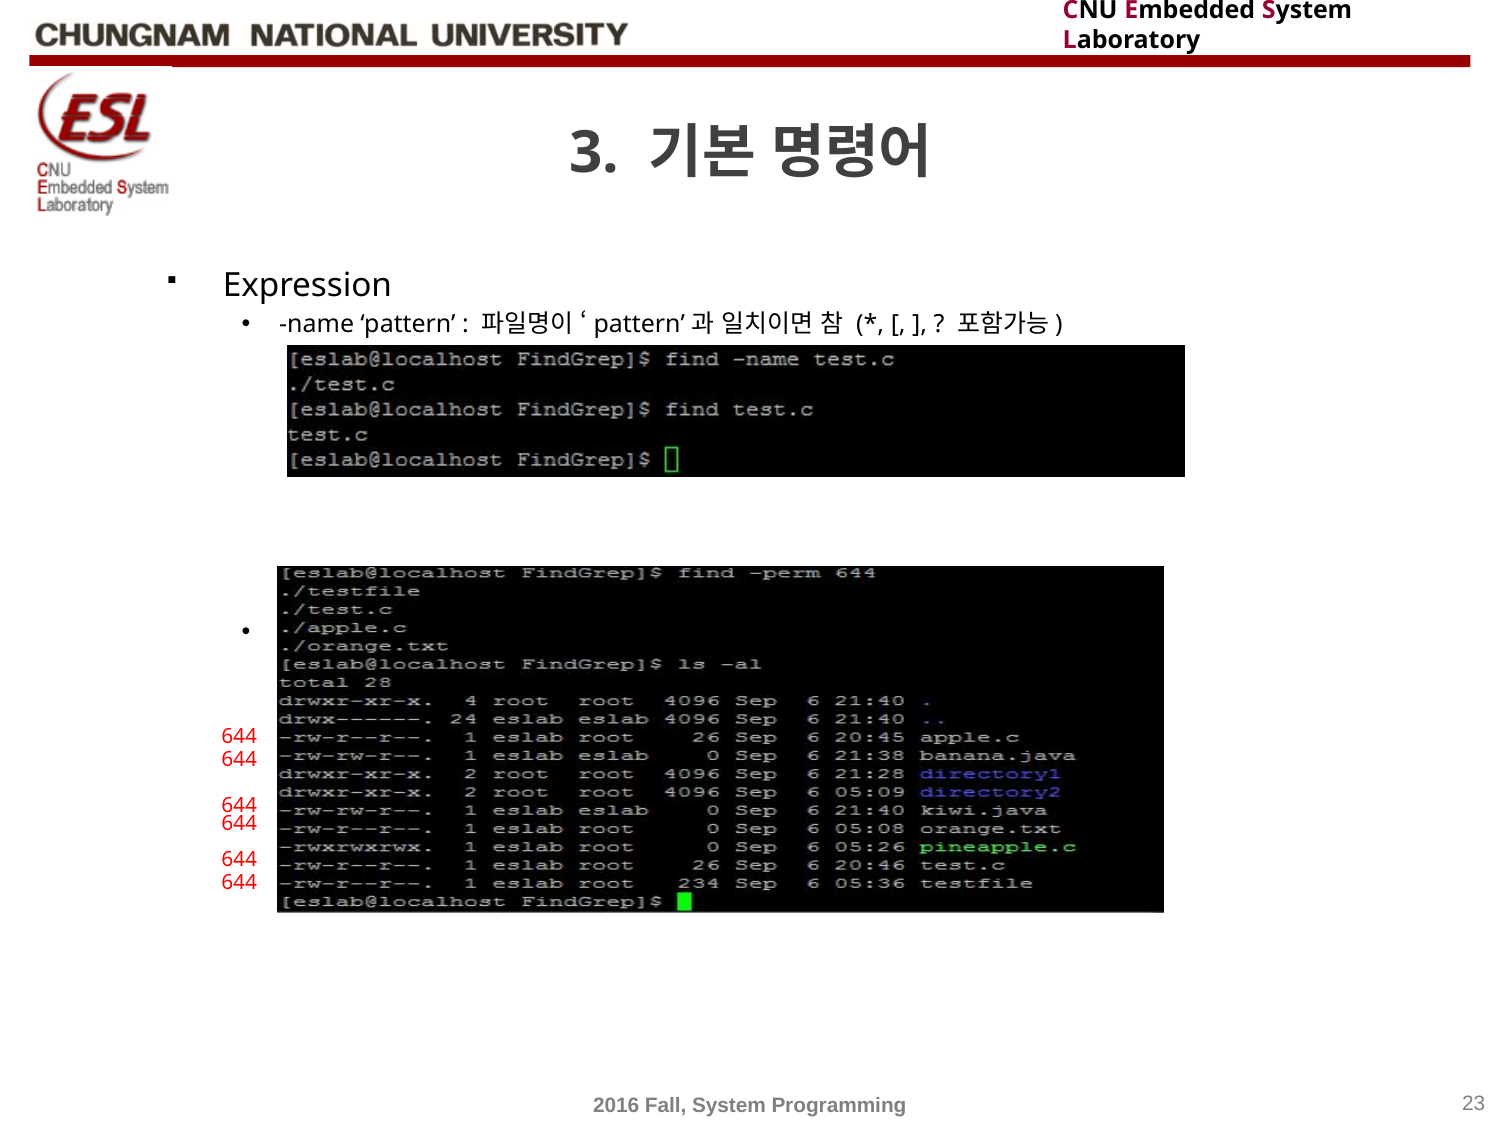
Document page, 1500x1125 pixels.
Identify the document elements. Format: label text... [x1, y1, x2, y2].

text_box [206, 565, 1164, 913]
list Expression -name ‘pattern’ : 파일명이 ‘pattern’과 일치이면 참 (*, [, ], ? 포함가능) -perm oct : permission의 8진수 표현이 oct와 일치이면 참 [76, 255, 1436, 1047]
picture [31, 18, 634, 52]
title 3. 기본 명령어 [31, 90, 1471, 209]
slide_number 23 [1149, 1082, 1500, 1125]
footer 2016 Fall, System Programming [0, 1082, 1149, 1125]
picture [22, 66, 172, 216]
picture [286, 344, 1185, 477]
